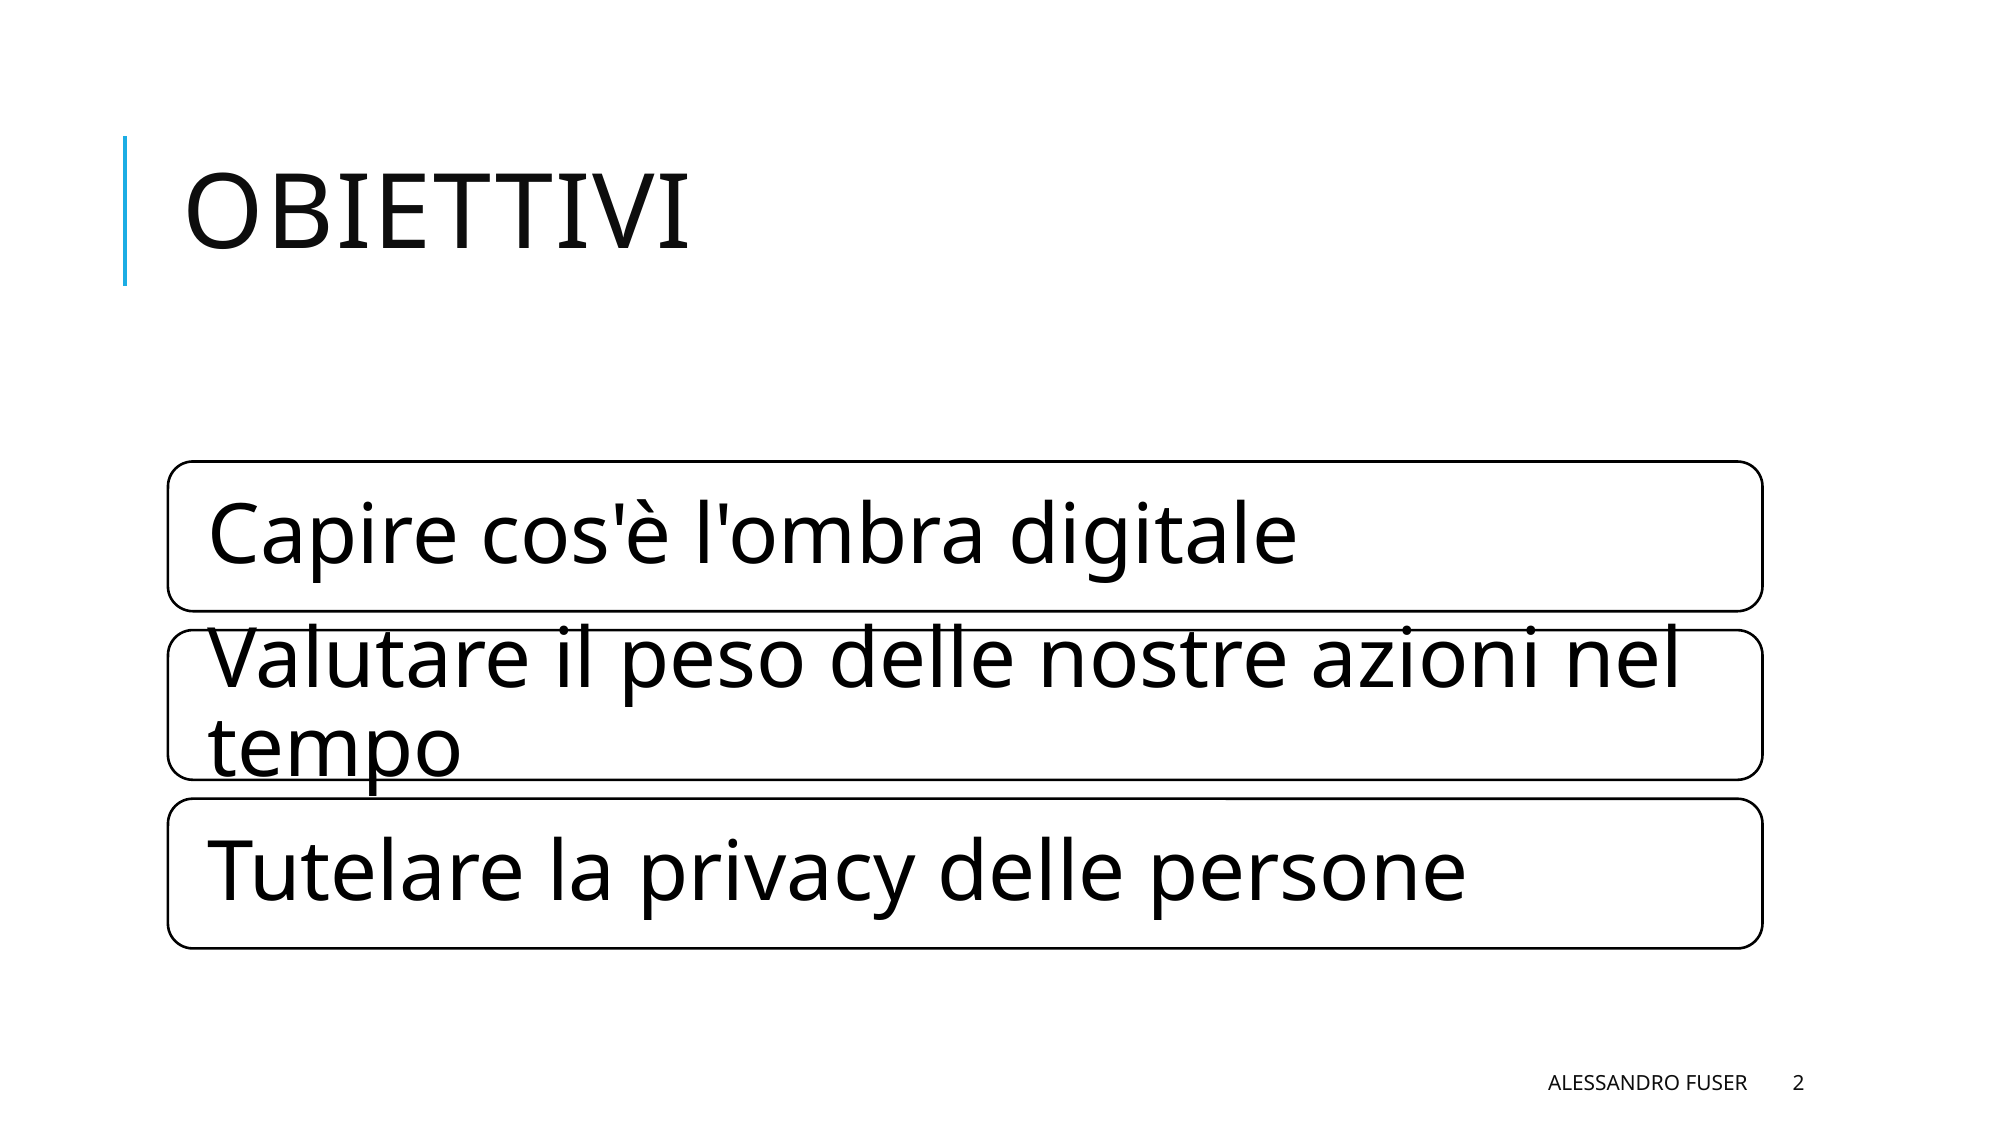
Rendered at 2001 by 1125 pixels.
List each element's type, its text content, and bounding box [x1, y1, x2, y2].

title Obiettivi [168, 96, 1763, 342]
slide_number 2 [1777, 1061, 1938, 1107]
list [167, 374, 1763, 1036]
footer Alessandro Fuser [794, 1061, 1763, 1107]
